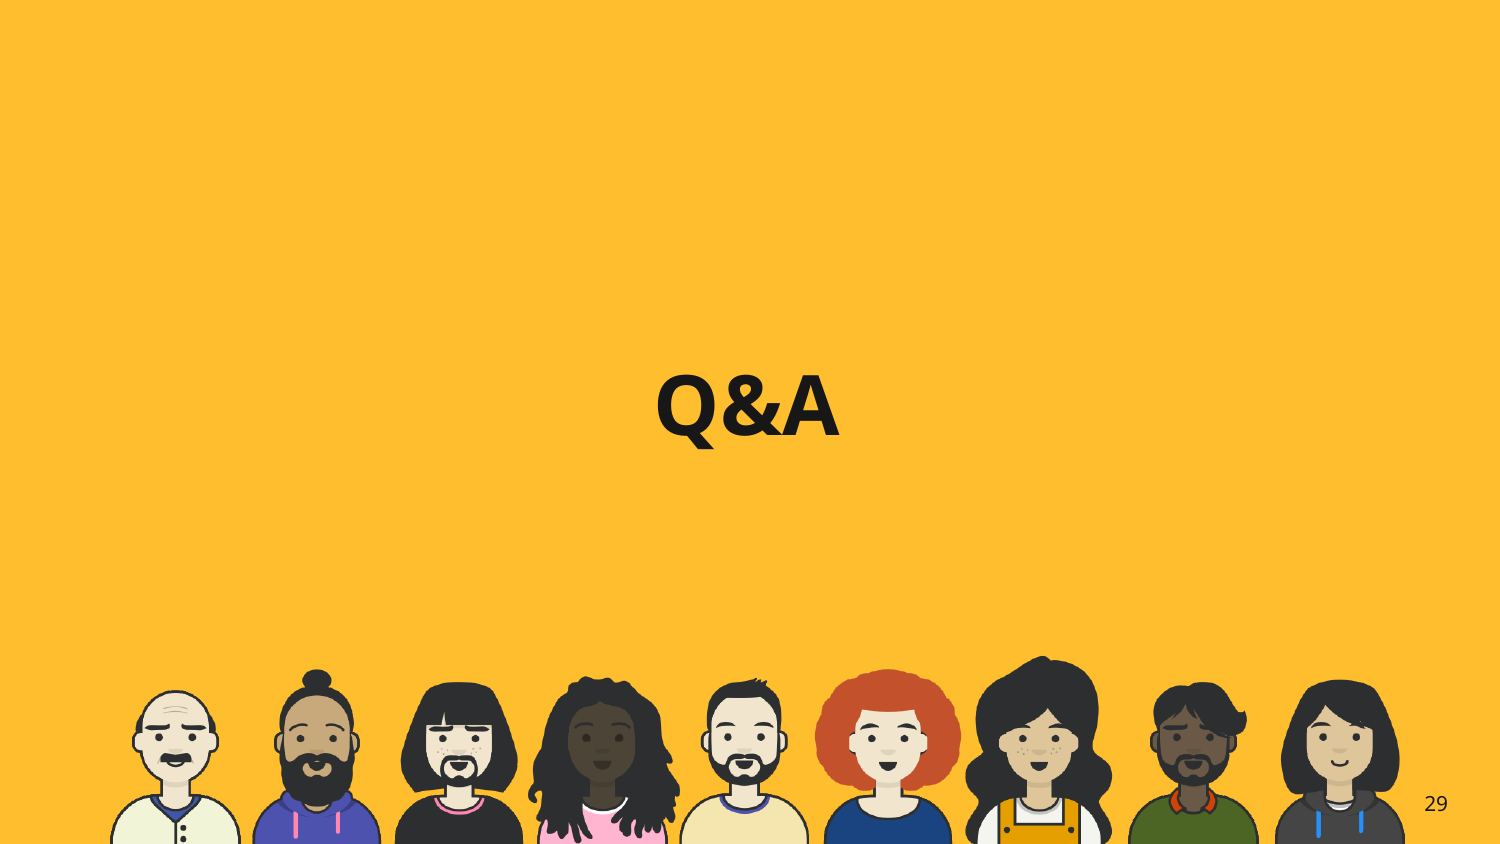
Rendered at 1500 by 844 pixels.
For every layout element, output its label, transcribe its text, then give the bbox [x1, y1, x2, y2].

title Q&A [107, 37, 1387, 608]
slide_number 29 [1429, 782, 1463, 827]
picture [90, 610, 1424, 844]
